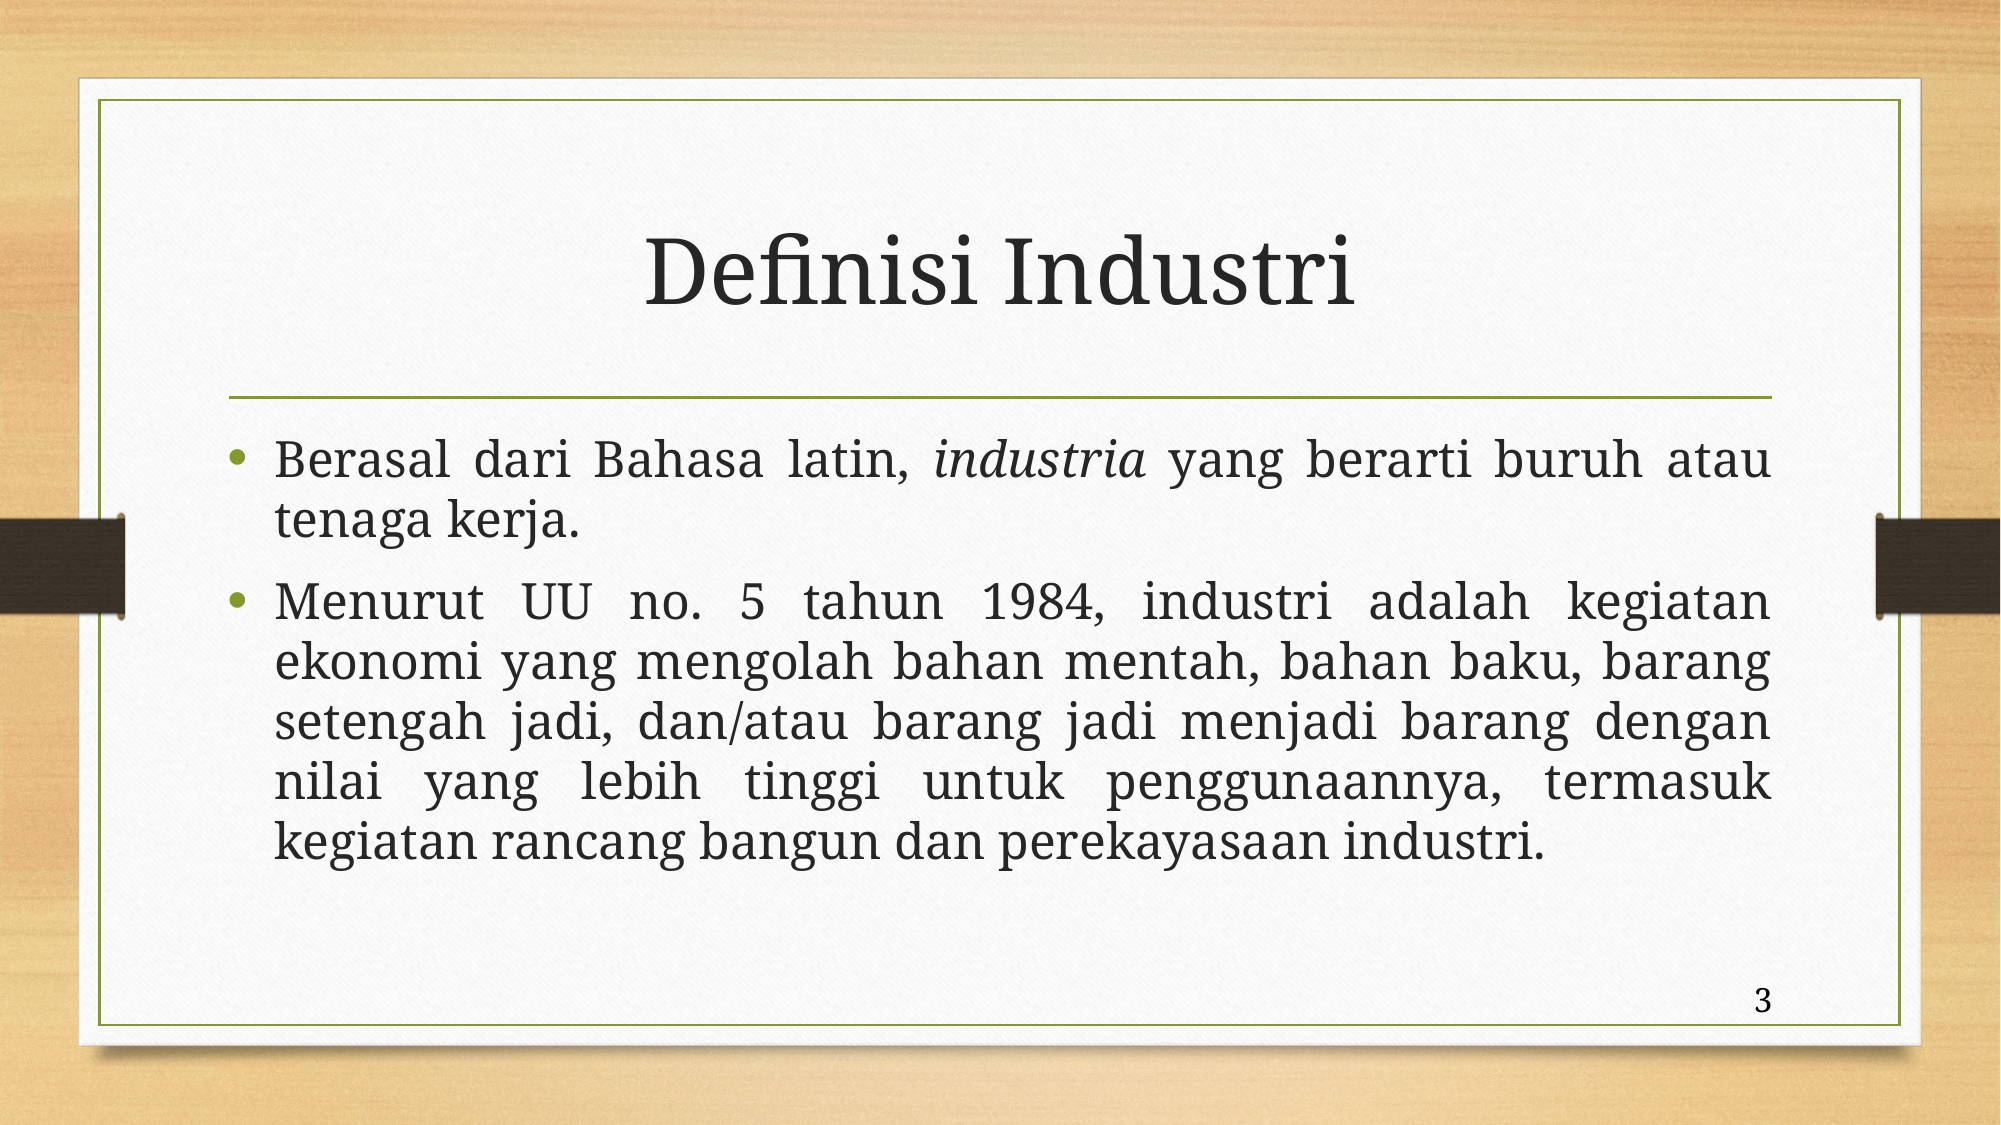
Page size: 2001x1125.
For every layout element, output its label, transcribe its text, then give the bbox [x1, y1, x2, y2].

picture [0, 0, 2001, 1125]
slide_number 3 [1698, 979, 1788, 1025]
list Berasal dari Bahasa latin, industria yang berarti buruh atau tenaga kerja. Menurut UU no. 5 tahun 1984, industri adalah kegiatan ekonomi yang mengolah bahan mentah, bahan baku, barang setengah jadi, dan/atau barang jadi menjadi barang dengan nilai yang lebih tinggi untuk penggunaannya, termasuk kegiatan rancang bangun dan perekayasaan industri. [212, 419, 1788, 964]
title Definisi Industri [212, 161, 1788, 375]
